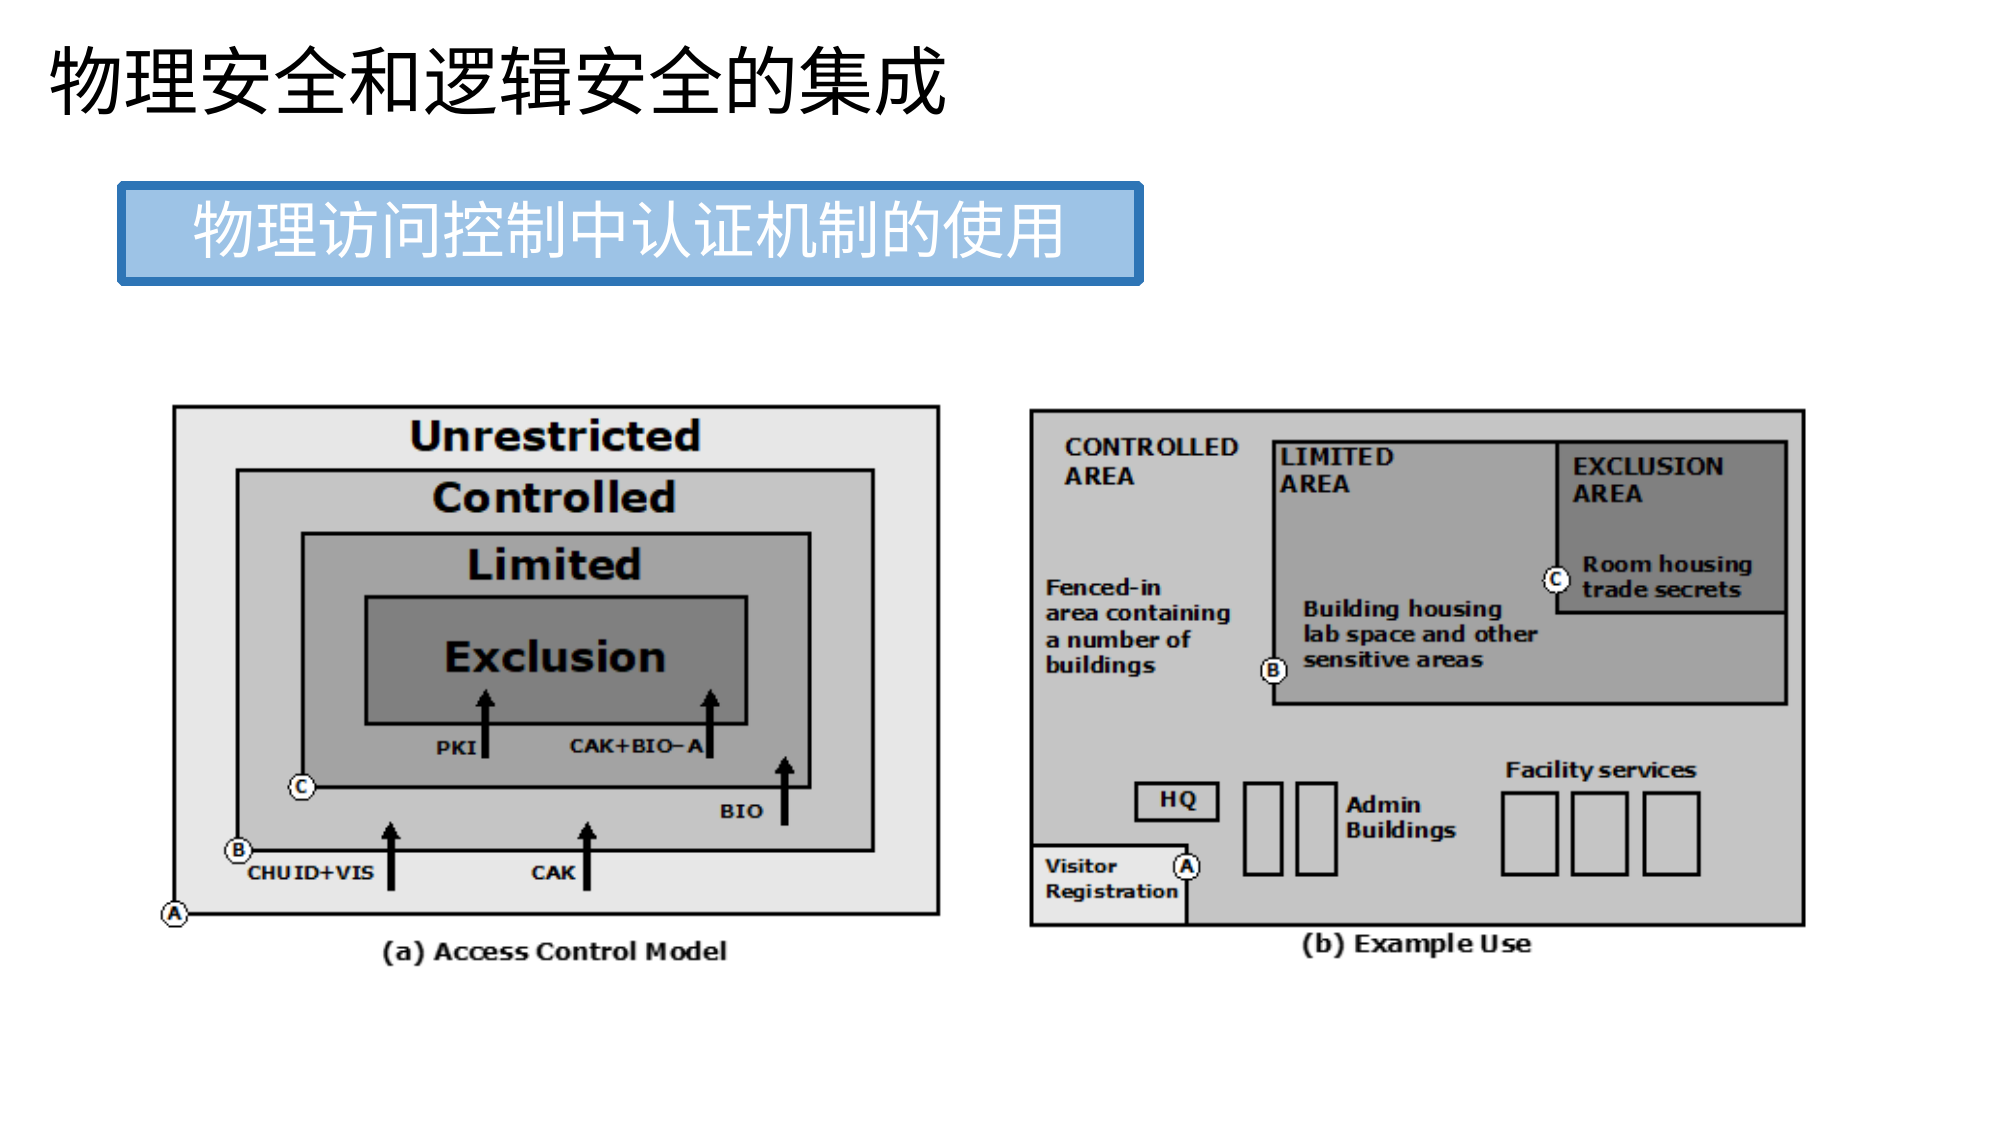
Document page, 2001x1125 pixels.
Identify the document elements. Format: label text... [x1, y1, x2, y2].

text_box 物理访问控制中认证机制的使用 [121, 185, 1139, 282]
text_box 物理安全和逻辑安全的集成 [31, 0, 1187, 160]
picture [121, 390, 979, 974]
picture [999, 390, 1870, 974]
